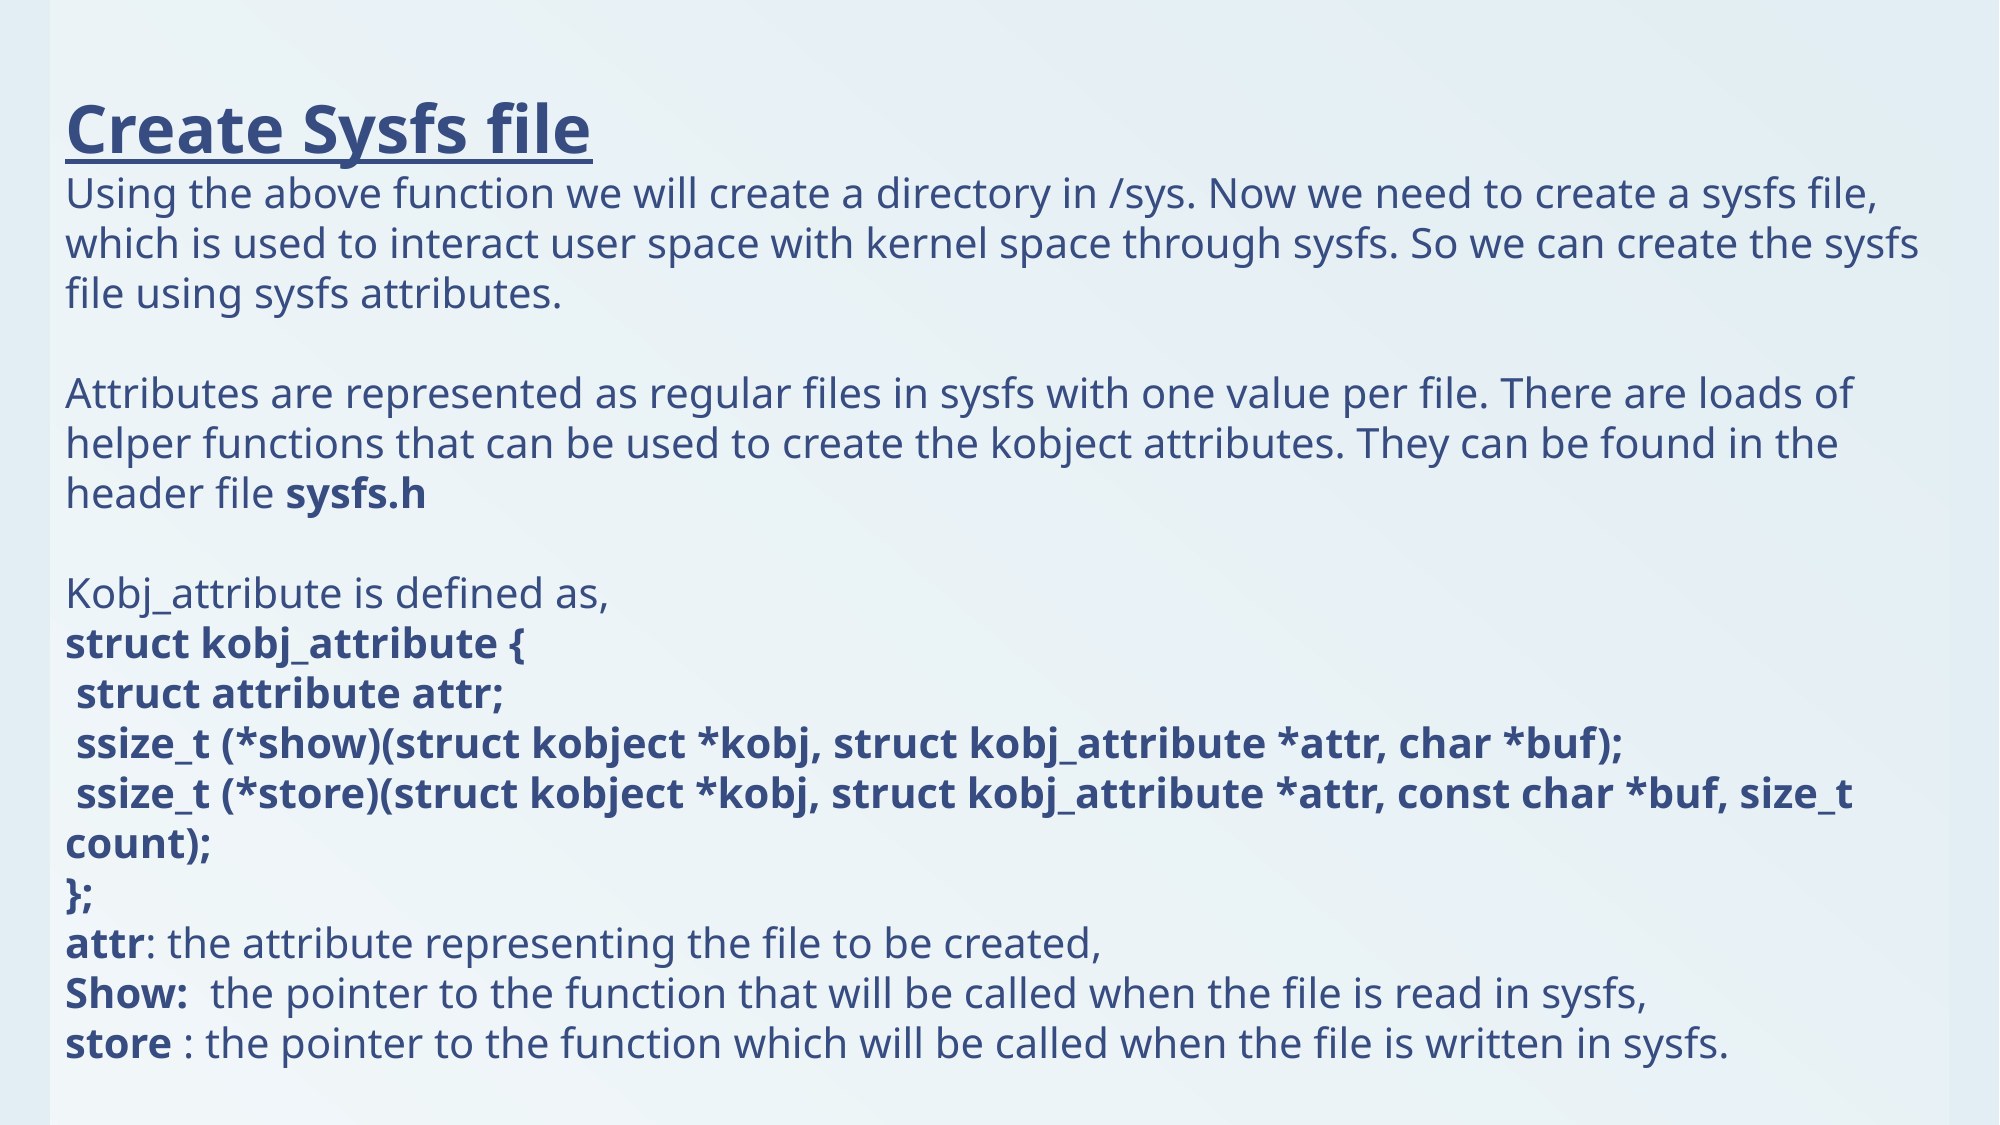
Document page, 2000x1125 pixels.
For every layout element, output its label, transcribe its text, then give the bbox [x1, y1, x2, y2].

text_box Create Sysfs file Using the above function we will create a directory in /sys. Now we need to create a sysfs file, which is used to interact user space with kernel space through sysfs. So we can create the sysfs file using sysfs attributes. Attributes are represented as regular files in sysfs with one value per file. There are loads of helper functions that can be used to create the kobject attributes. They can be found in the header file sysfs.h Kobj_attribute is defined as, struct kobj_attribute { struct attribute attr; ssize_t (*show)(struct kobject *kobj, struct kobj_attribute *attr, char *buf); ssize_t (*store)(struct kobject *kobj, struct kobj_attribute *attr, const char *buf, size_t count); }; attr: the attribute representing the file to be created, Show: the pointer to the function that will be called when the file is read in sysfs, store : the pointer to the function which will be called when the file is written in sysfs. [50, 79, 1975, 1125]
